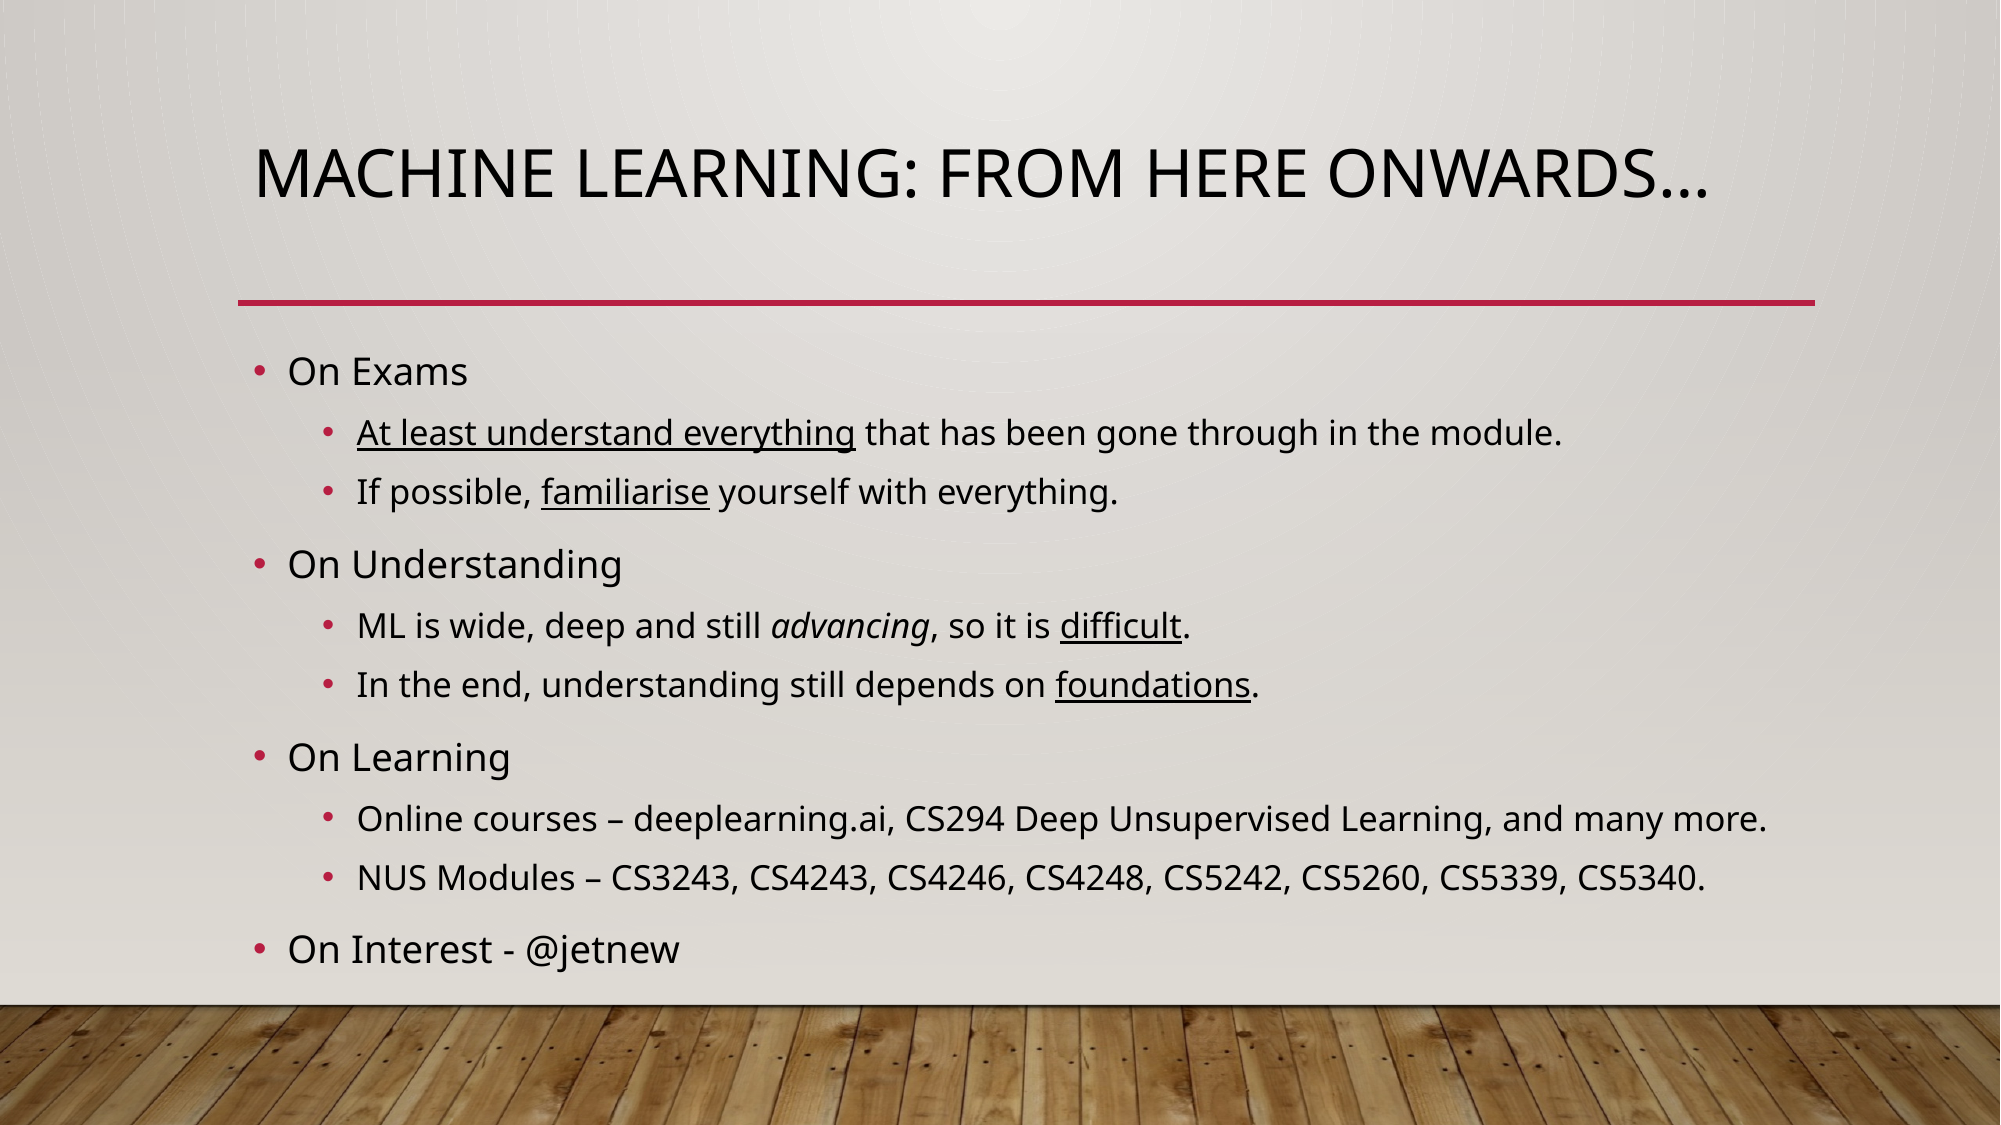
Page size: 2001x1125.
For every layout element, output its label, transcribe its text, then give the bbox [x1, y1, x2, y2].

picture [0, 1005, 2000, 1125]
title Machine learning: from here onwards… [238, 131, 1814, 305]
list On Exams At least understand everything that has been gone through in the module. If possible, familiarise yourself with everything. On Understanding ML is wide, deep and still advancing, so it is difficult. In the end, understanding still depends on foundations. On Learning Online courses – deeplearning.ai, CS294 Deep Unsupervised Learning, and many more. NUS Modules – CS3243, CS4243, CS4246, CS4248, CS5242, CS5260, CS5339, CS5340. On Interest - @jetnew [238, 330, 1814, 1020]
